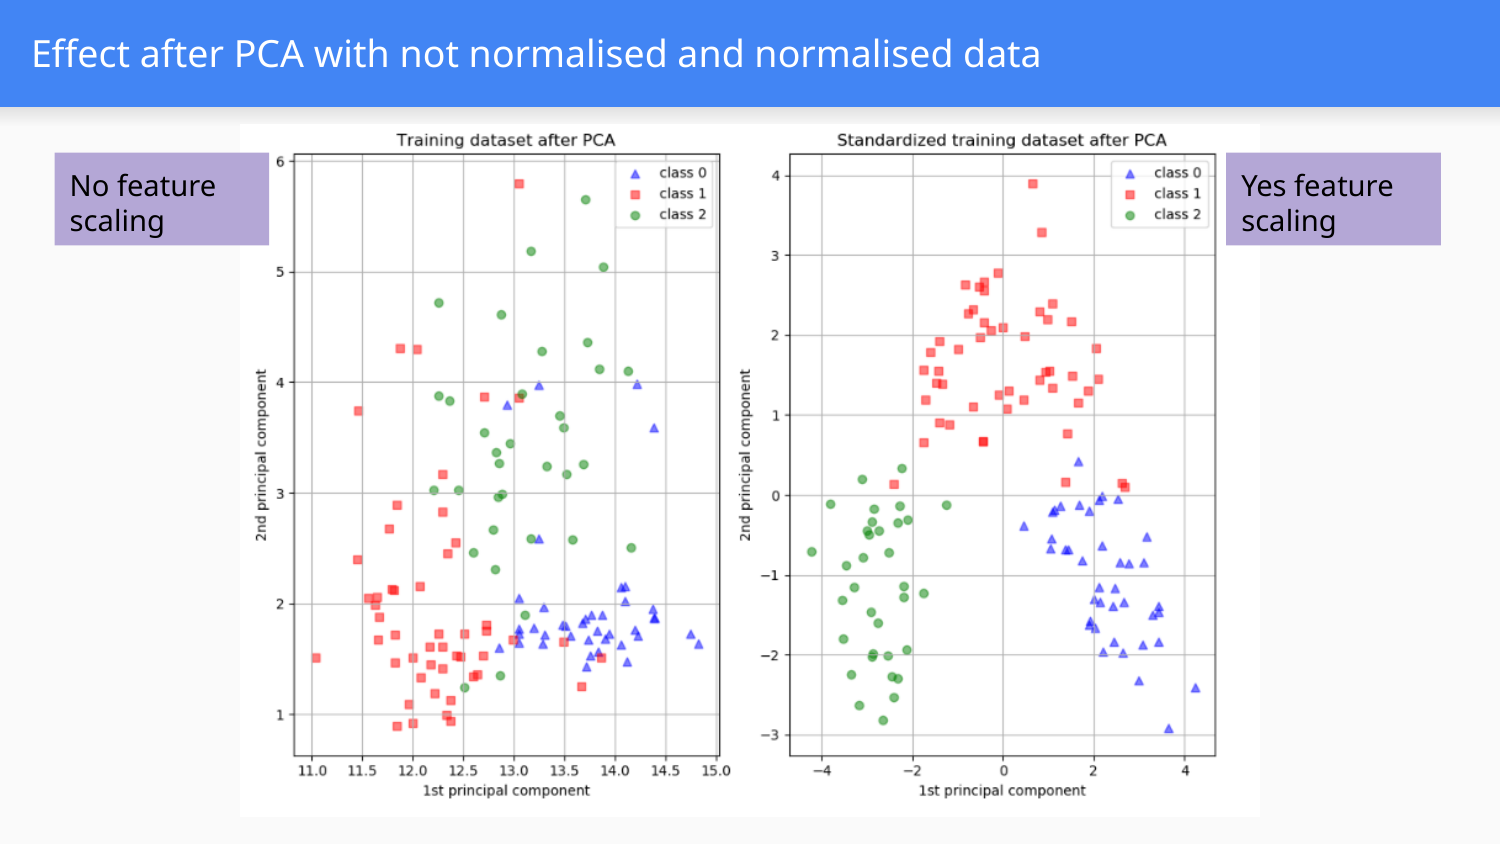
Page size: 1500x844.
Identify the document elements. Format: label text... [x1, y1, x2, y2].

text_box No feature scaling [54, 152, 234, 246]
title Effect after PCA with not normalised and normalised data [16, 2, 1464, 102]
text_box Yes feature scaling [1265, 152, 1441, 246]
picture [239, 123, 1261, 817]
